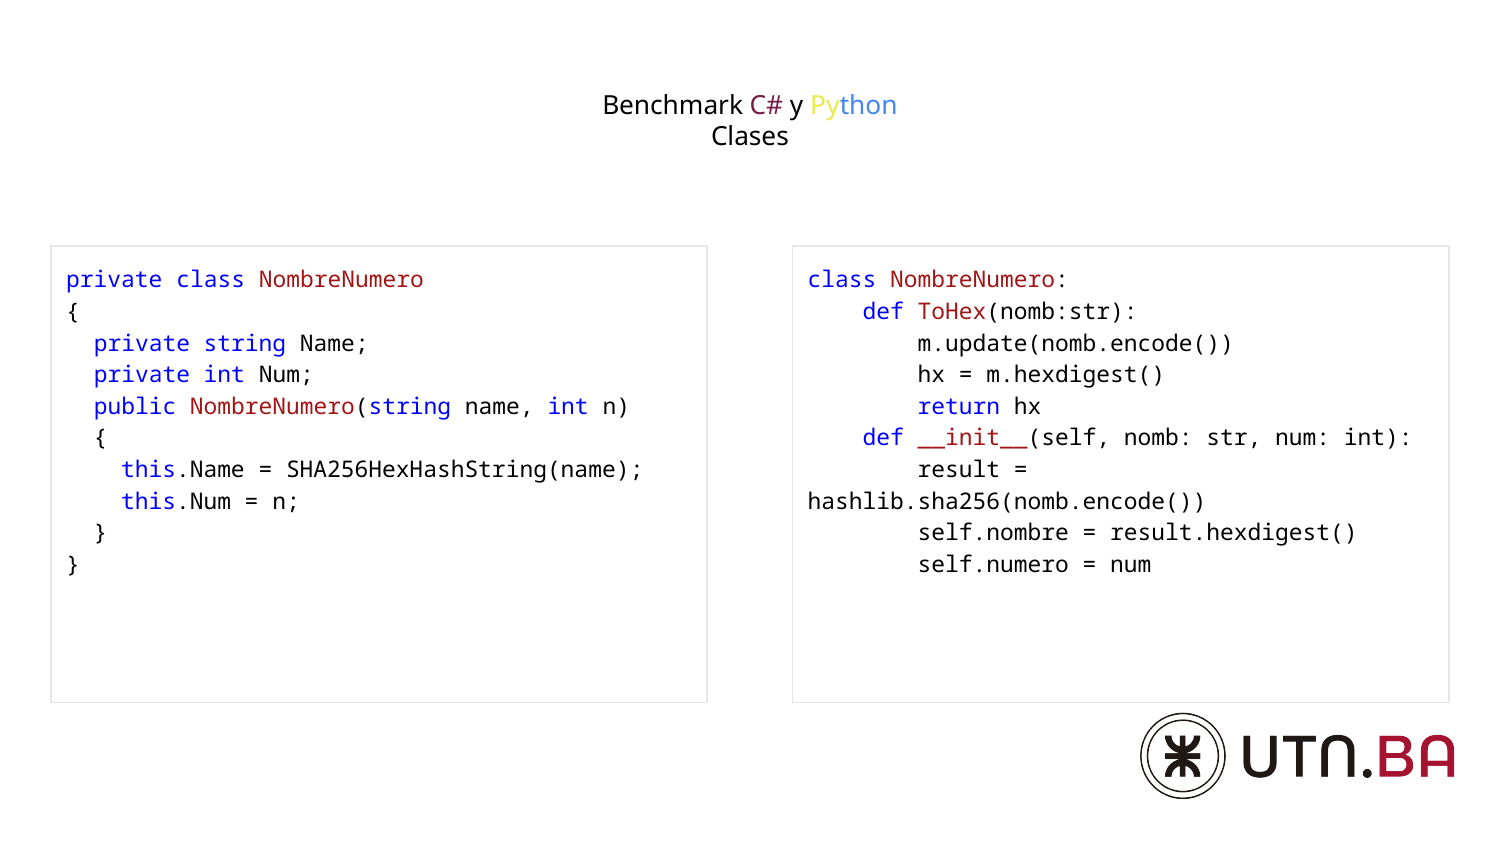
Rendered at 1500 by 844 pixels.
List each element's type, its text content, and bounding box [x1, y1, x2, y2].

list class NombreNumero: def ToHex(nomb:str): m.update(nomb.encode()) hx = m.hexdigest() return hx def __init__(self, nomb: str, num: int): result = hashlib.sha256(nomb.encode()) self.nombre = result.hexdigest() self.numero = num [792, 245, 1449, 703]
picture [1121, 708, 1479, 803]
title Benchmark C# y Python Clases [51, 72, 1449, 167]
list private class NombreNumero { private string Name; private int Num; public NombreNumero(string name, int n) { this.Name = SHA256HexHashString(name); this.Num = n; } } [51, 245, 708, 703]
